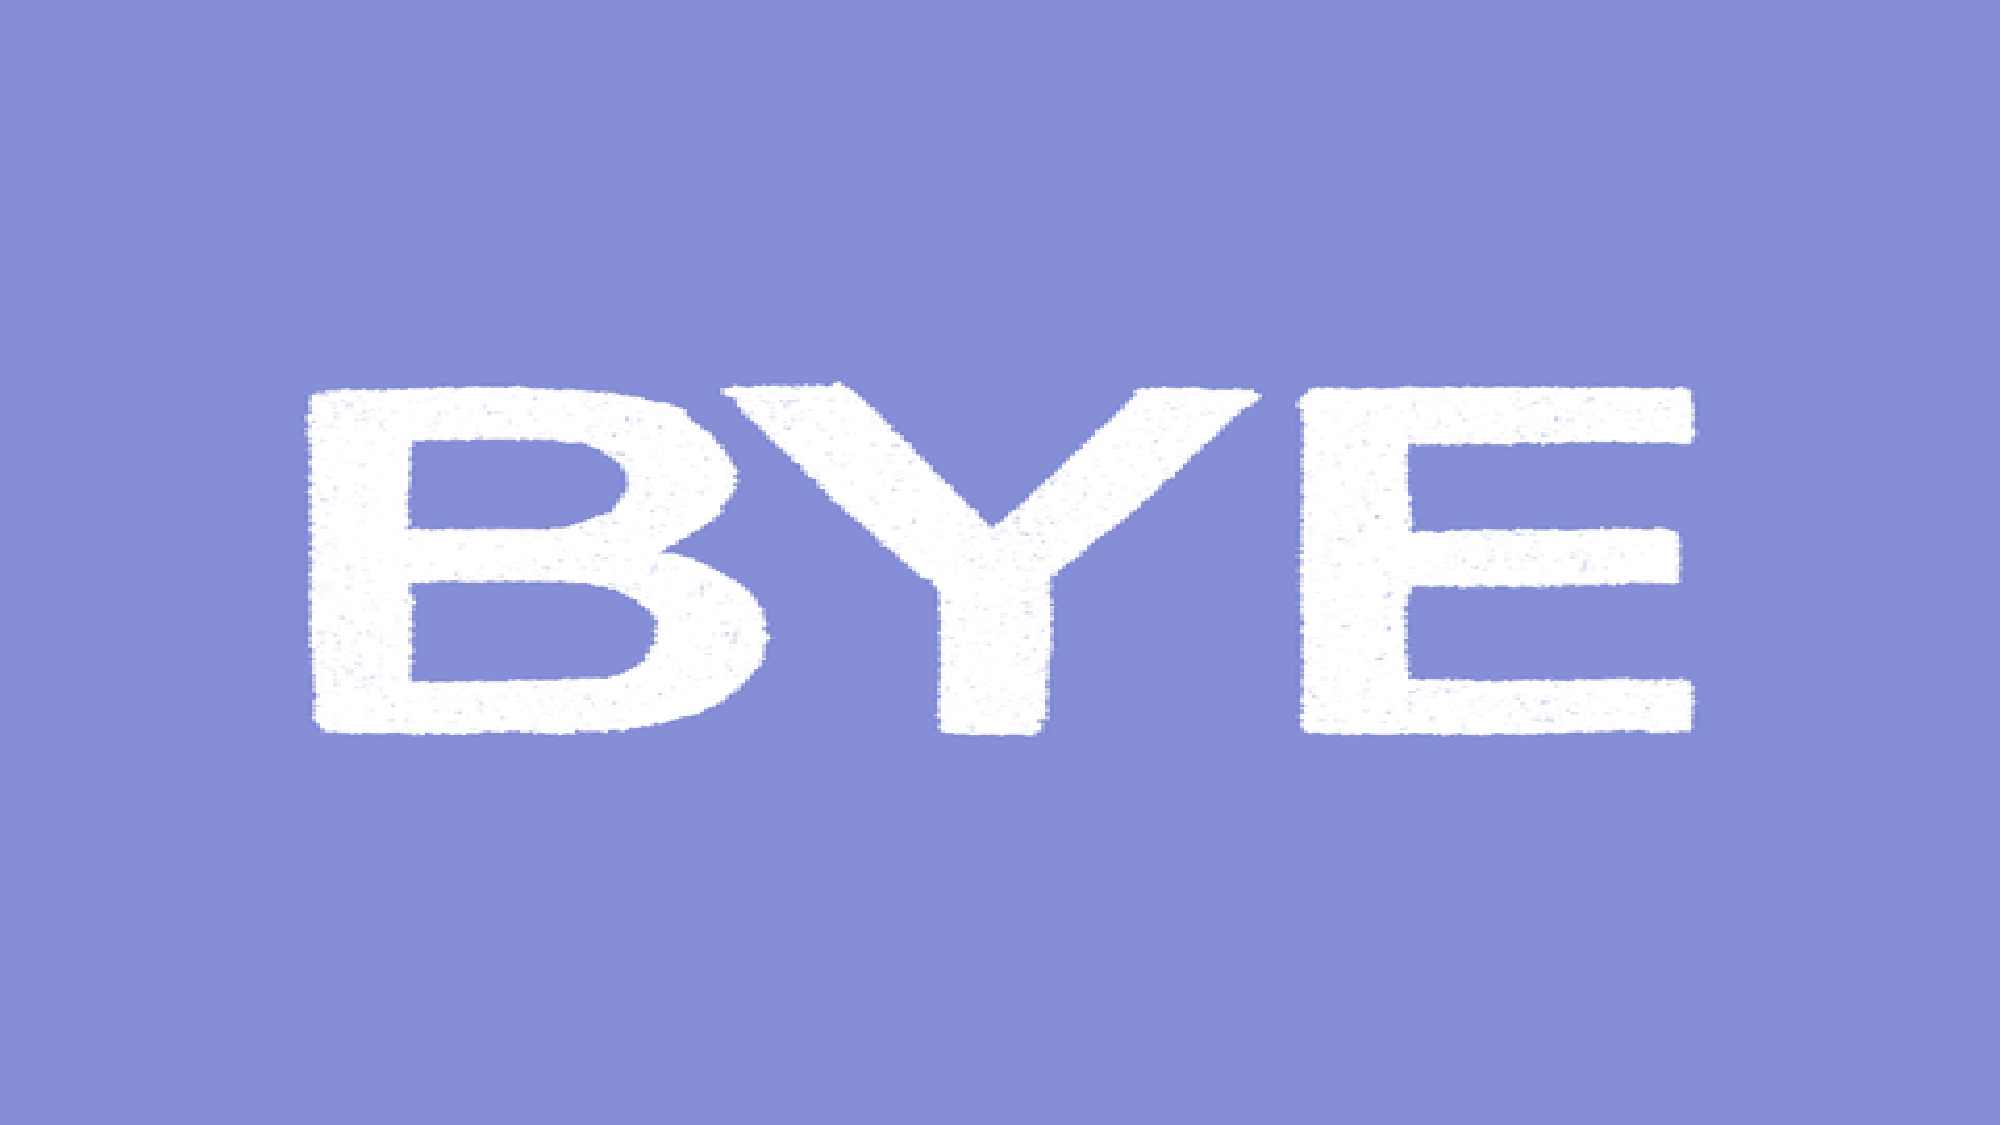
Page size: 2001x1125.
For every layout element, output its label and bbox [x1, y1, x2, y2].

list [0, 0, 2000, 1125]
